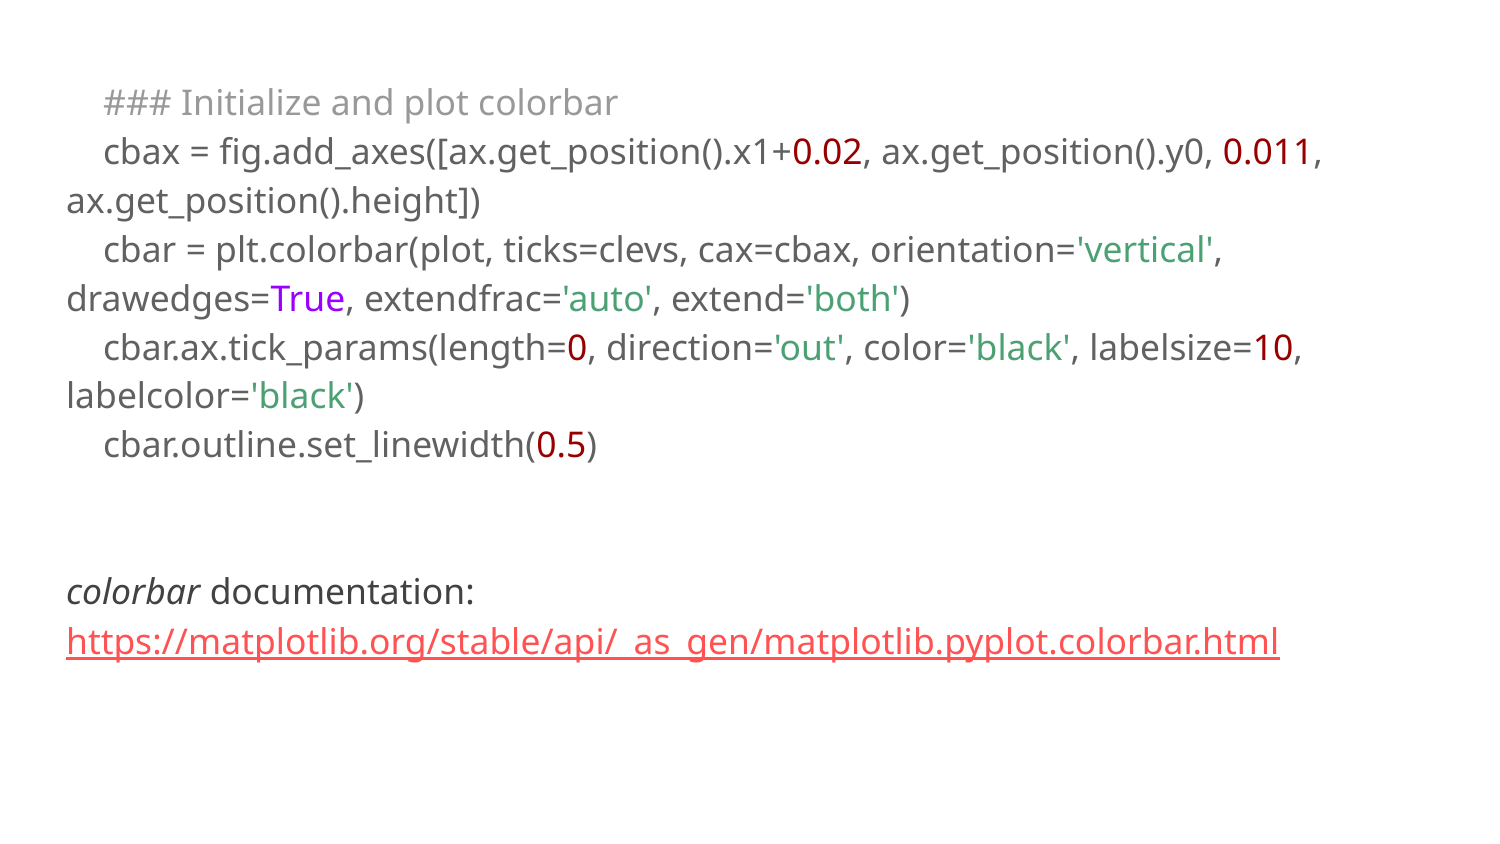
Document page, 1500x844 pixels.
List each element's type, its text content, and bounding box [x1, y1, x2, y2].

text_box ### Initialize and plot colorbar cbax = fig.add_axes([ax.get_position().x1+0.02, ax.get_position().y0, 0.011, ax.get_position().height]) cbar = plt.colorbar(plot, ticks=clevs, cax=cbax, orientation='vertical', drawedges=True, extendfrac='auto', extend='both') cbar.ax.tick_params(length=0, direction='out', color='black', labelsize=10, labelcolor='black') cbar.outline.set_linewidth(0.5) colorbar documentation: https://matplotlib.org/stable/api/_as_gen/matplotlib.pyplot.colorbar.html [51, 58, 1500, 750]
